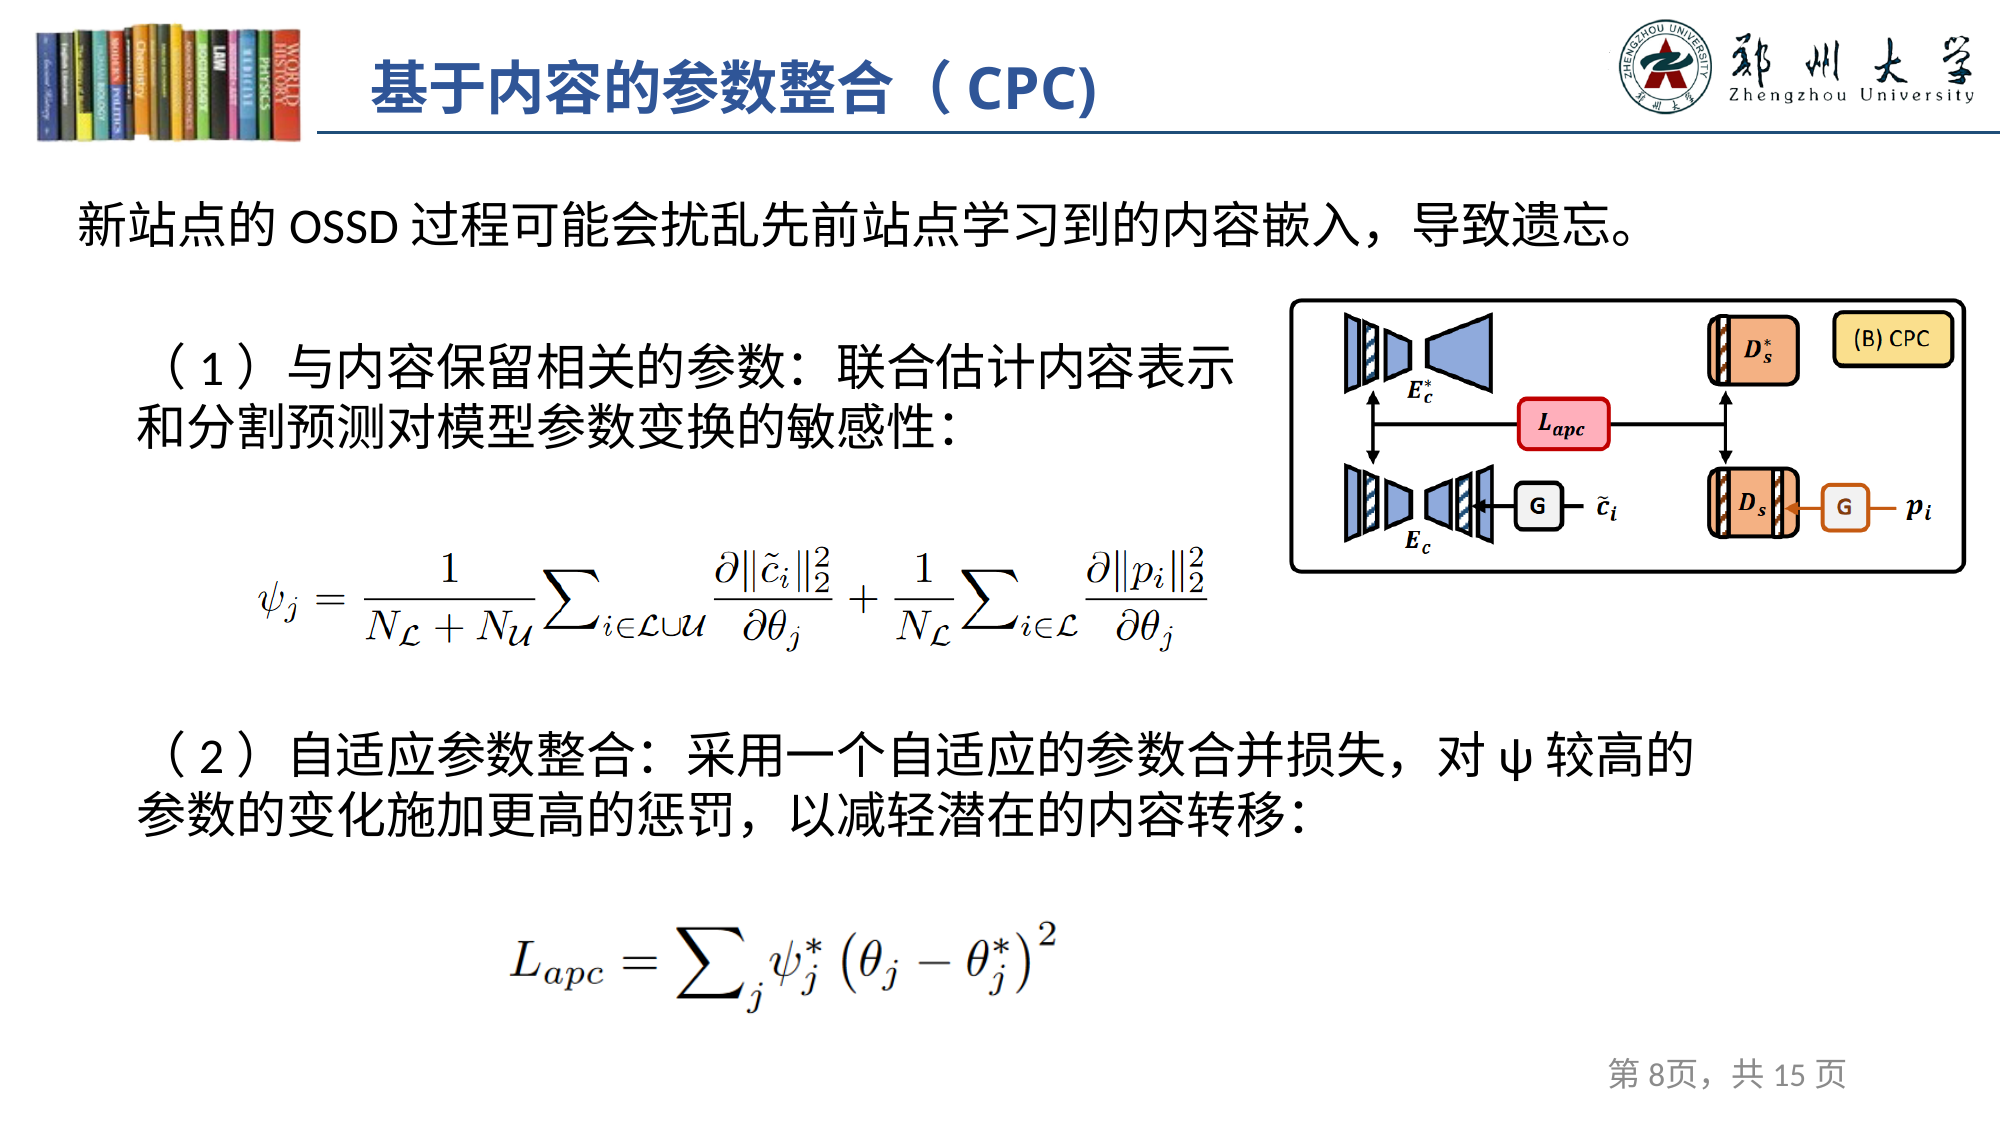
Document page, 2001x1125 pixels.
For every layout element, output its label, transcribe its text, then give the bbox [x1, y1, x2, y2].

picture [1267, 285, 1983, 588]
text_box 新站点的OSSD过程可能会扰乱先前站点学习到的内容嵌入，导致遗忘。 [62, 185, 1656, 261]
slide_number 第8页，共15页 [1412, 1042, 1863, 1103]
picture [23, 0, 317, 173]
text_box （1）与内容保留相关的参数：联合估计内容表示和分割预测对模型参数变换的敏感性： [122, 327, 1267, 463]
text_box （2）自适应参数整合：采用一个自适应的参数合并损失，对ψ较高的参数的变化施加更高的惩罚，以减轻潜在的内容转移： [122, 716, 1735, 851]
text_box 基于内容的参数整合（CPC) [355, 43, 1198, 129]
picture [501, 896, 1067, 1030]
picture [1599, 11, 1983, 123]
picture [251, 523, 1213, 673]
